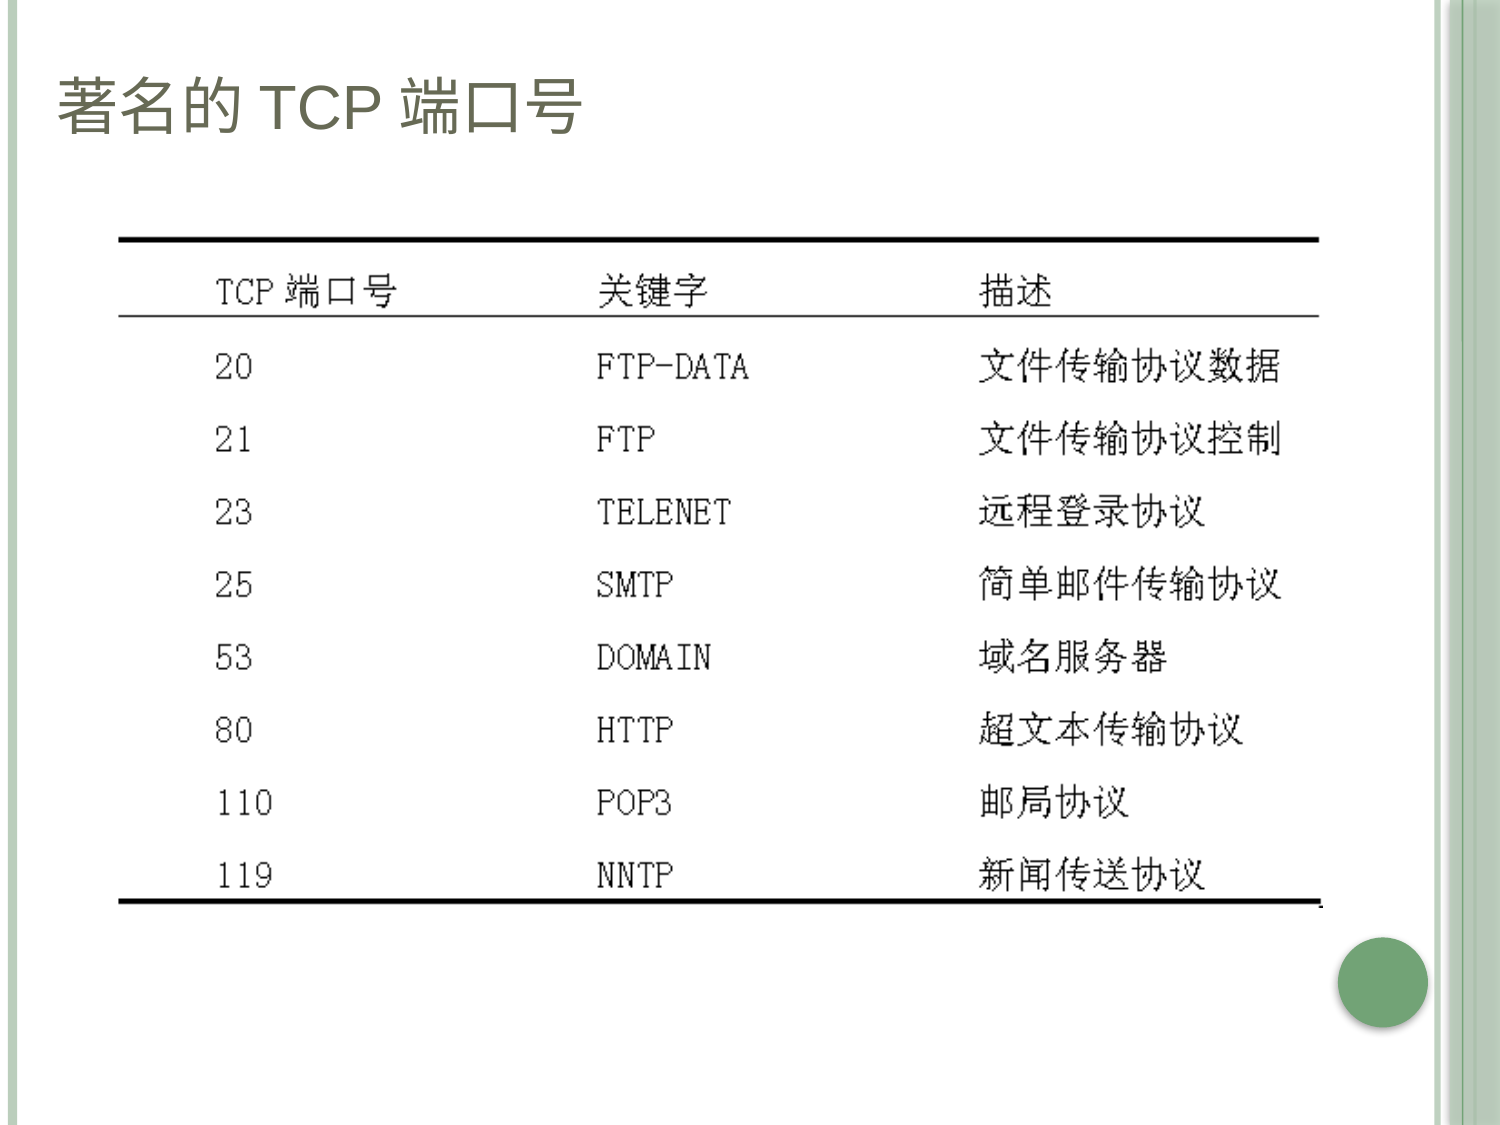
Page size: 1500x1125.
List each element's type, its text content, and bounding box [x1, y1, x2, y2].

picture [116, 231, 1323, 908]
title 著名的TCP端口号 [41, 45, 1459, 149]
